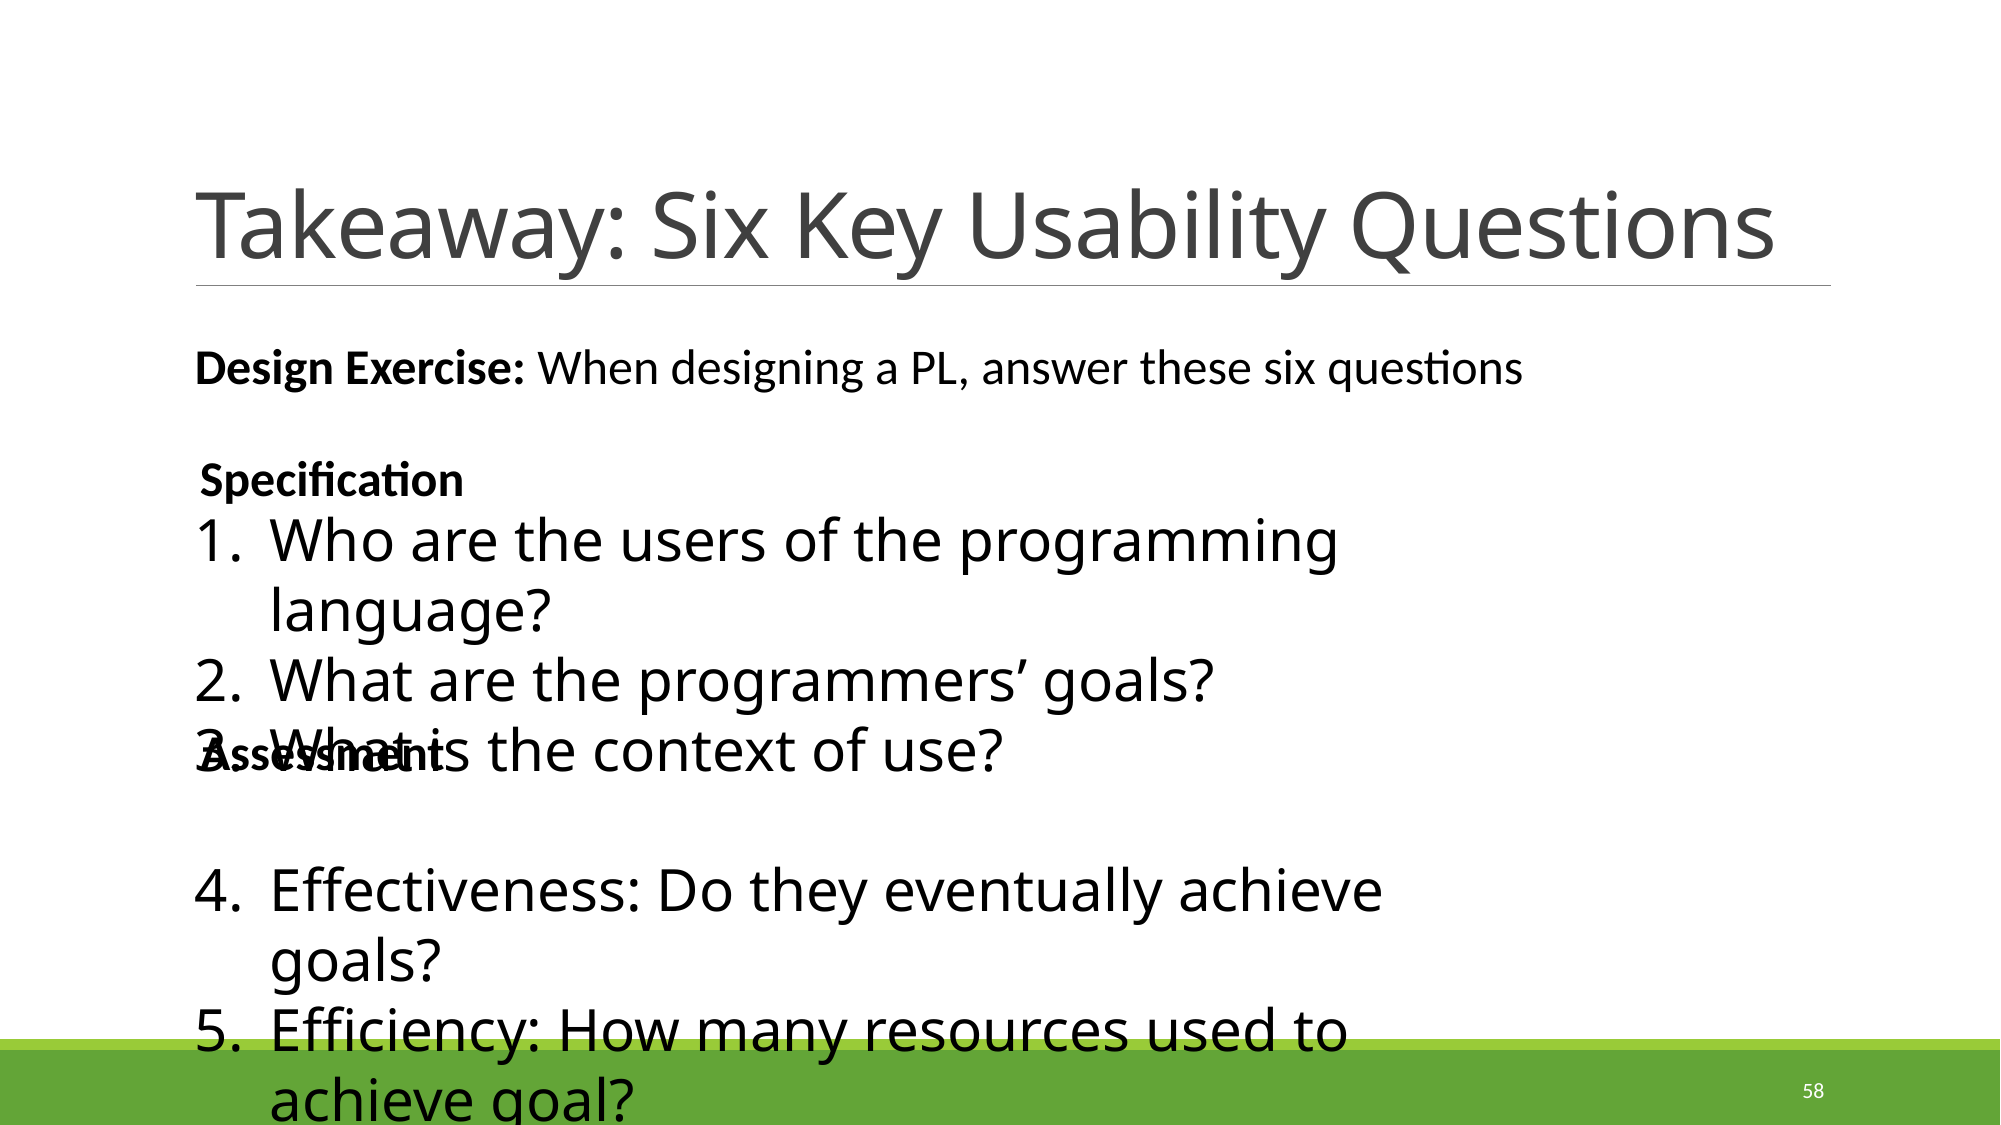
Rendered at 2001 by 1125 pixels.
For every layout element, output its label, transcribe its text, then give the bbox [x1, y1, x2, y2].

text_box Who are the users of the programming language? What are the programmers’ goals? What is the context of use? Effectiveness: Do they eventually achieve goals? Efficiency: How many resources used to achieve goal? Satisfaction: How do they like it, subjectively? [179, 495, 1547, 1125]
slide_number 58 [1624, 1059, 1840, 1120]
text_box Assessment [185, 712, 484, 788]
text_box Design Exercise: When designing a PL, answer these six questions [180, 326, 1820, 402]
title Takeaway: Six Key Usability Questions [180, 47, 1830, 285]
text_box Specification [184, 439, 483, 514]
